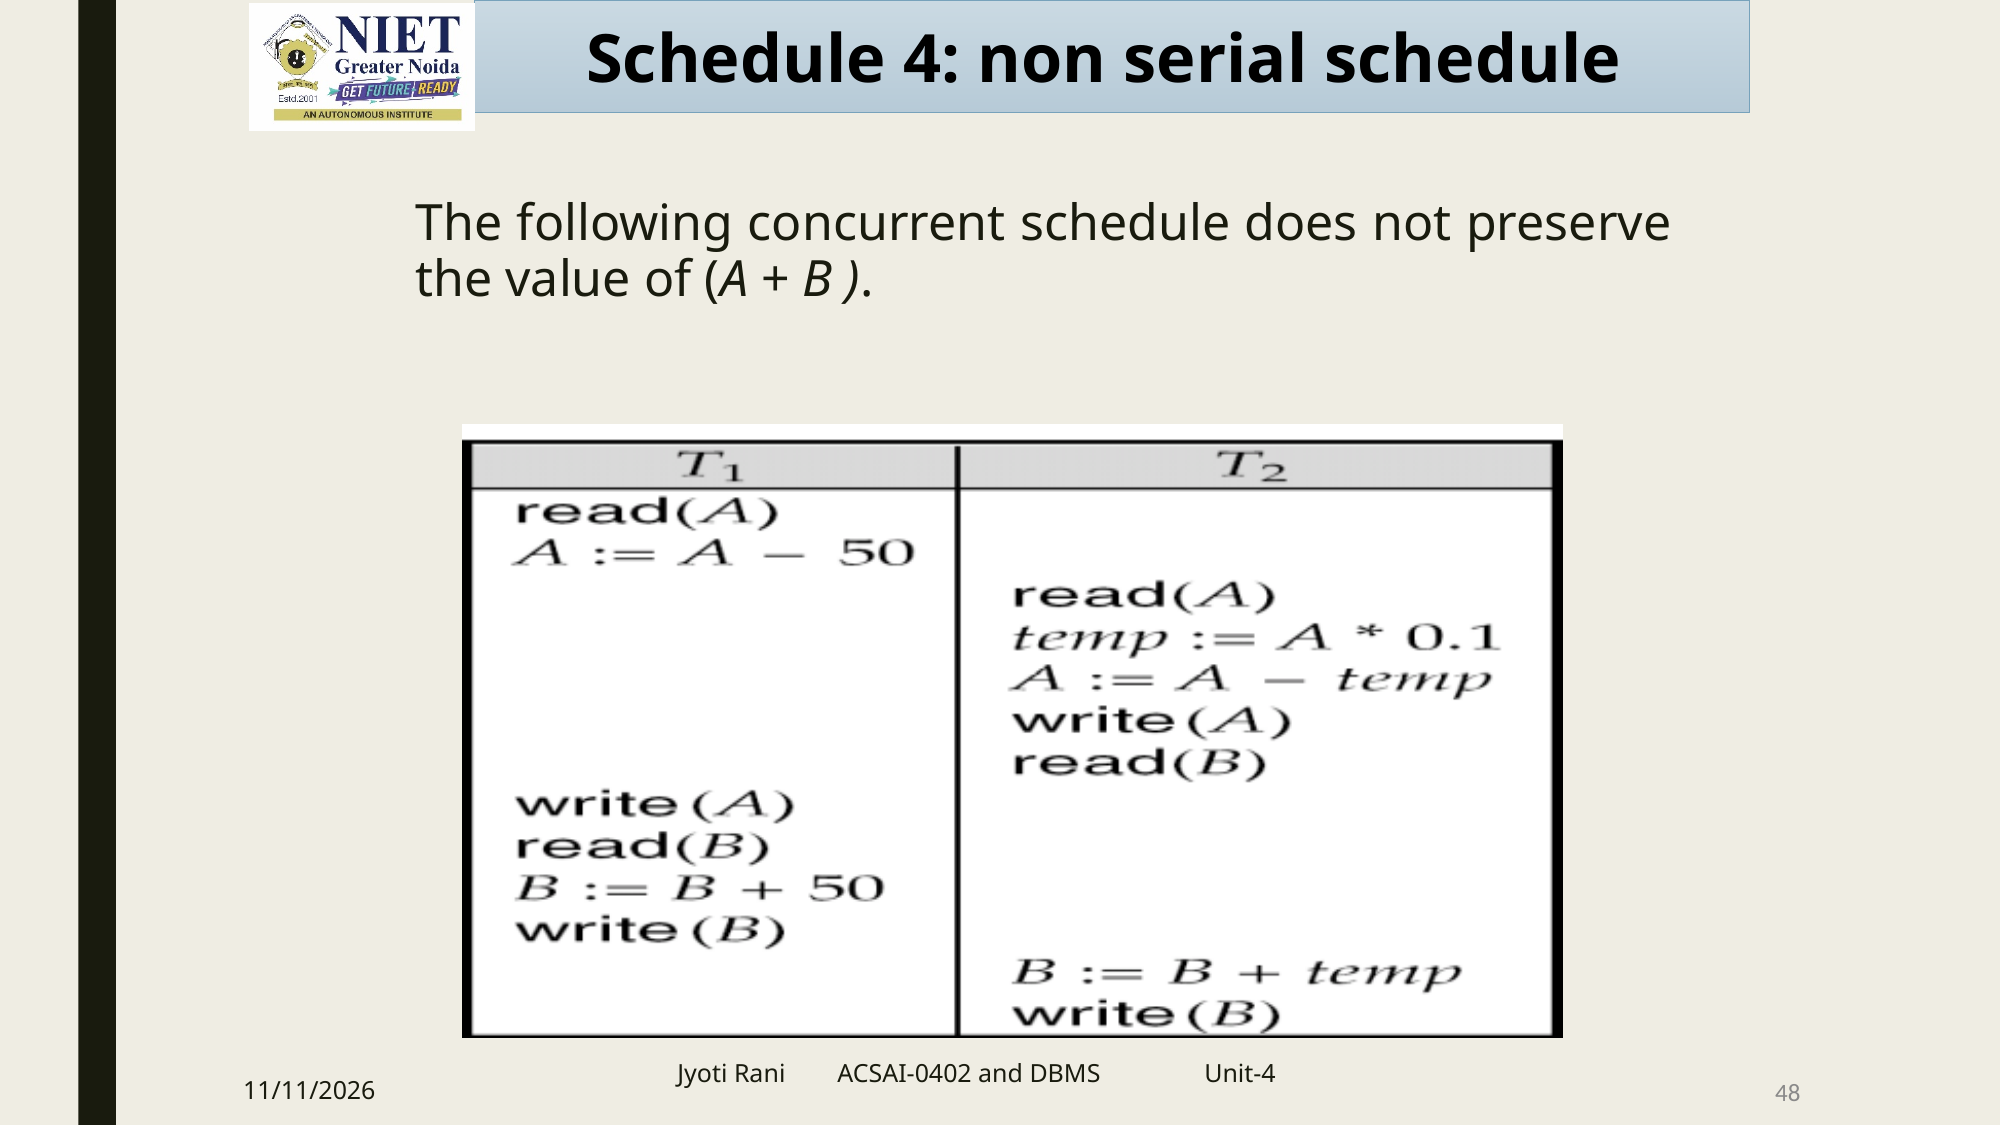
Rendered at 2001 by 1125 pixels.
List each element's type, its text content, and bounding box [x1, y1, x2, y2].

list The following concurrent schedule does not preserve the value of (A + B ). [337, 187, 1688, 1038]
slide_number 48 [1553, 1058, 1816, 1125]
text_box Schedule 4: non serial schedule [474, 0, 1750, 113]
footer Jyoti Rani ACSAI-0402 and DBMS Unit-4 [662, 1042, 1488, 1103]
picture [462, 424, 1563, 1038]
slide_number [228, 1058, 426, 1125]
picture [249, 3, 475, 131]
